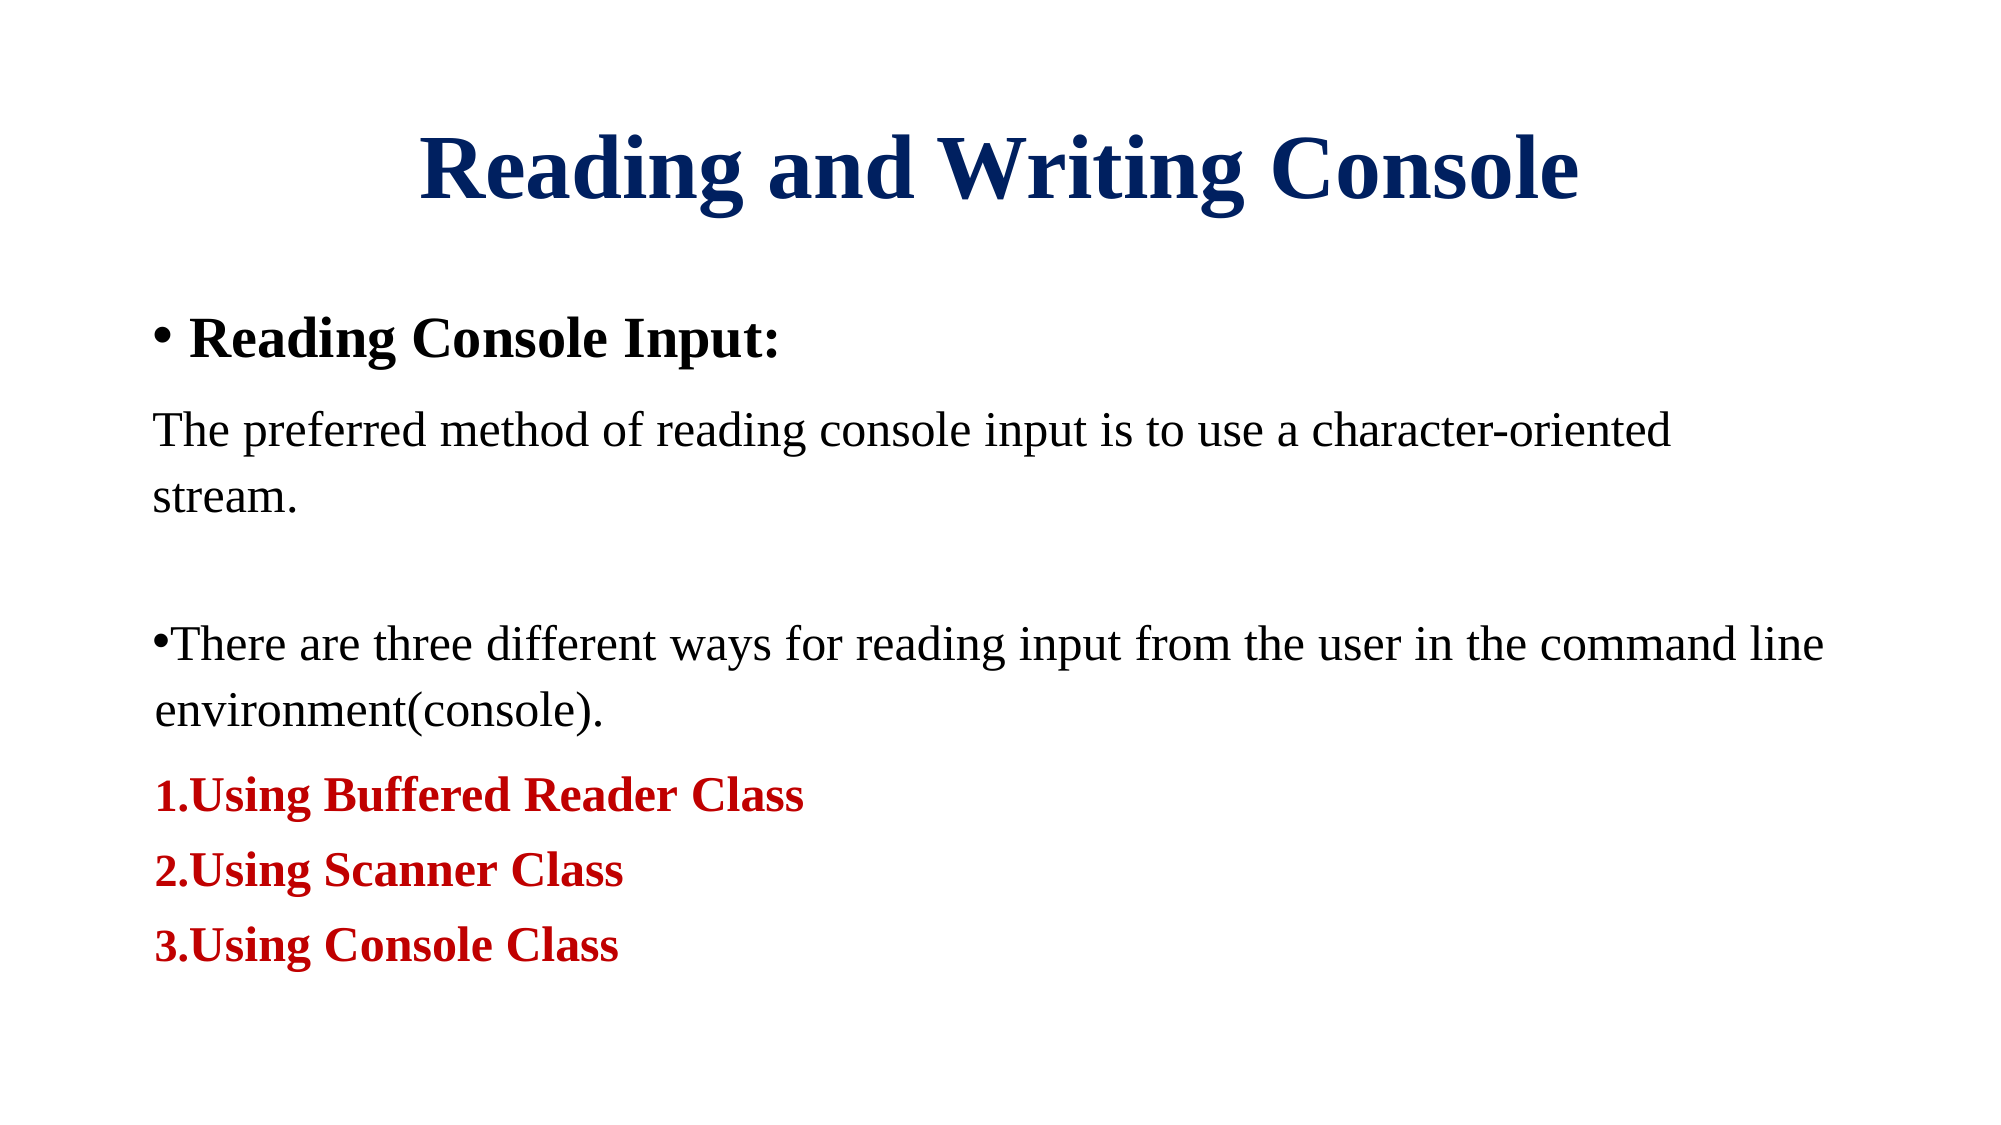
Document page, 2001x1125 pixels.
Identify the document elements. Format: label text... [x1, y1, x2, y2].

title Reading and Writing Console [137, 59, 1863, 278]
list Reading Console Input: The preferred method of reading console input is to use a character-oriented stream. There are three different ways for reading input from the user in the command line environment(console). Using Buffered Reader Class Using Scanner Class Using Console Class [137, 299, 1863, 1014]
